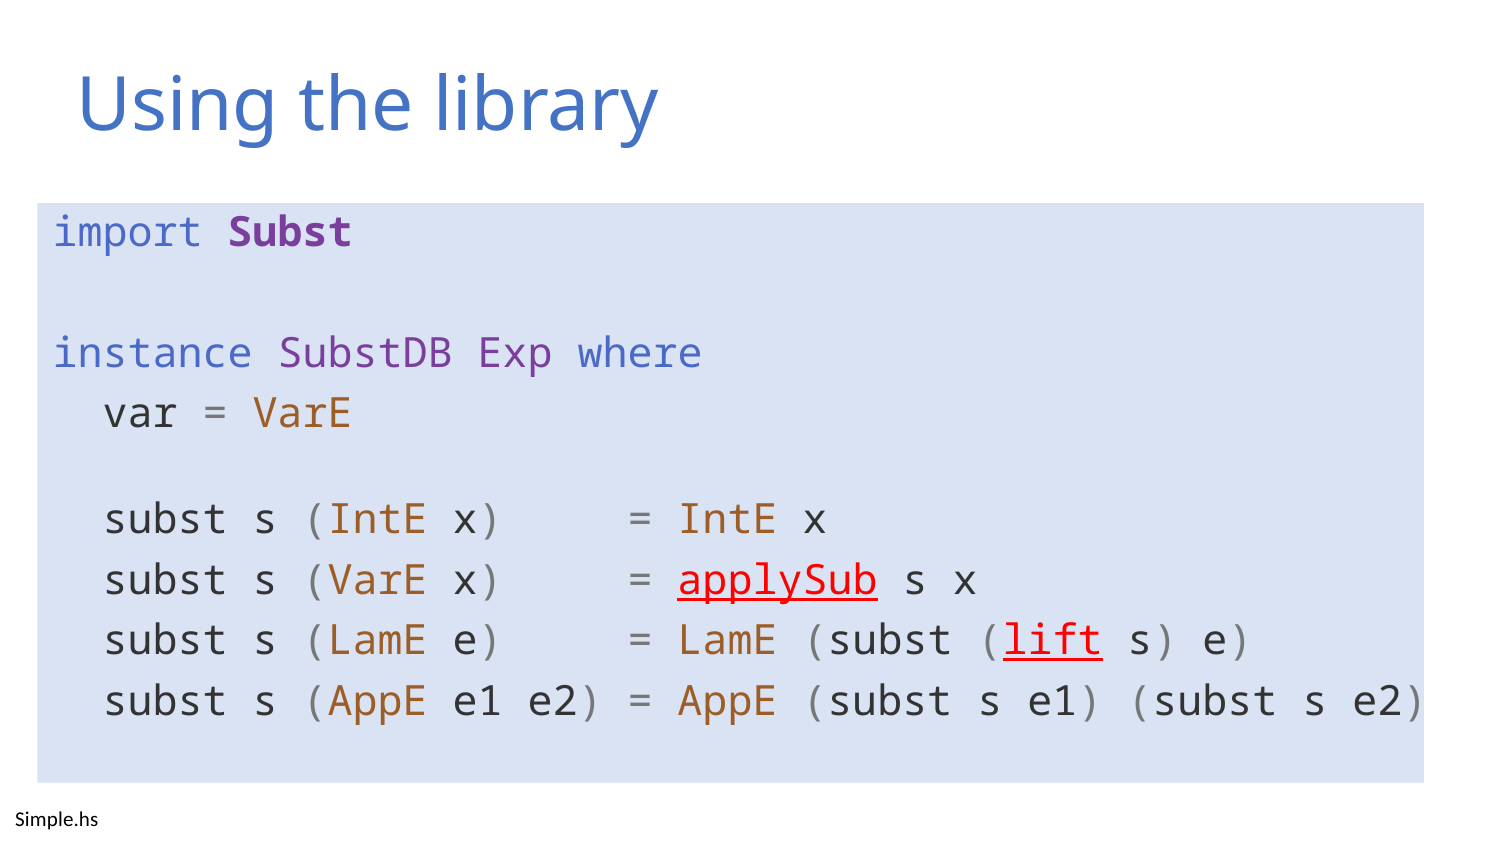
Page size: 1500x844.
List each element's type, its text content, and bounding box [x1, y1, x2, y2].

text_box [36, 202, 1425, 784]
text_box Simple.hs [0, 798, 114, 839]
list import Subst instance SubstDB Exp where var = VarE subst s (IntE x) = IntE x subst s (VarE x) = applySub s x subst s (LamE e) = LamE (subst (lift s) e) subst s (AppE e1 e2) = AppE (subst s e1) (subst s e2) [37, 202, 1476, 738]
title Using the library [61, 39, 1356, 174]
